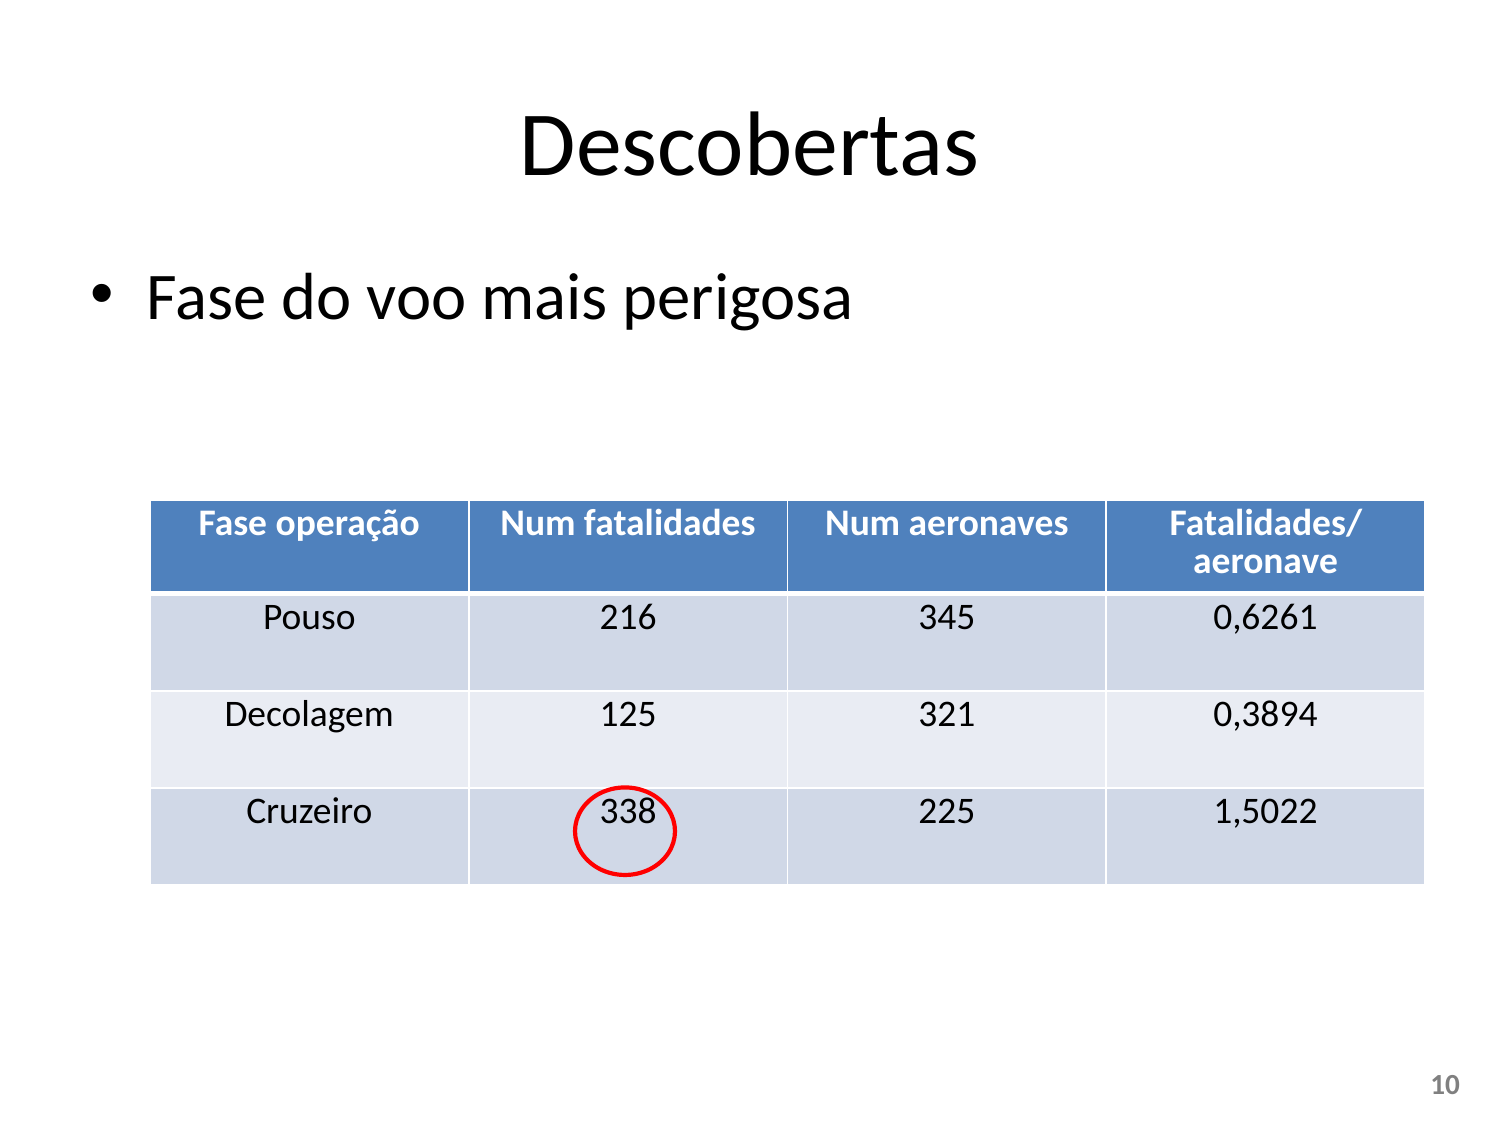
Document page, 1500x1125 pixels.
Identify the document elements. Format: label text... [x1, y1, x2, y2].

table_cell 345 [788, 596, 1105, 690]
table_cell 216 [470, 596, 787, 690]
table_cell 125 [470, 692, 787, 787]
slide_number 10 [1125, 1052, 1475, 1113]
table_cell 225 [788, 789, 1105, 884]
title Descobertas [75, 45, 1425, 233]
table_cell 0,6261 [1107, 596, 1424, 690]
table_cell 0,3894 [1107, 692, 1424, 787]
table_cell Cruzeiro [151, 789, 468, 884]
list Fase do voo mais perigosa [75, 245, 1425, 346]
table_header Fatalidades/aeronave [1107, 501, 1424, 591]
table_cell Decolagem [151, 692, 468, 787]
table_header Fase operação [151, 501, 468, 591]
text_box [572, 785, 678, 878]
table_cell 1,5022 [1107, 789, 1424, 884]
table_cell 338 [470, 789, 787, 884]
table_cell Pouso [151, 596, 468, 690]
table_header Num fatalidades [470, 501, 787, 591]
table_header Num aeronaves [788, 501, 1105, 591]
table_cell 321 [788, 692, 1105, 787]
